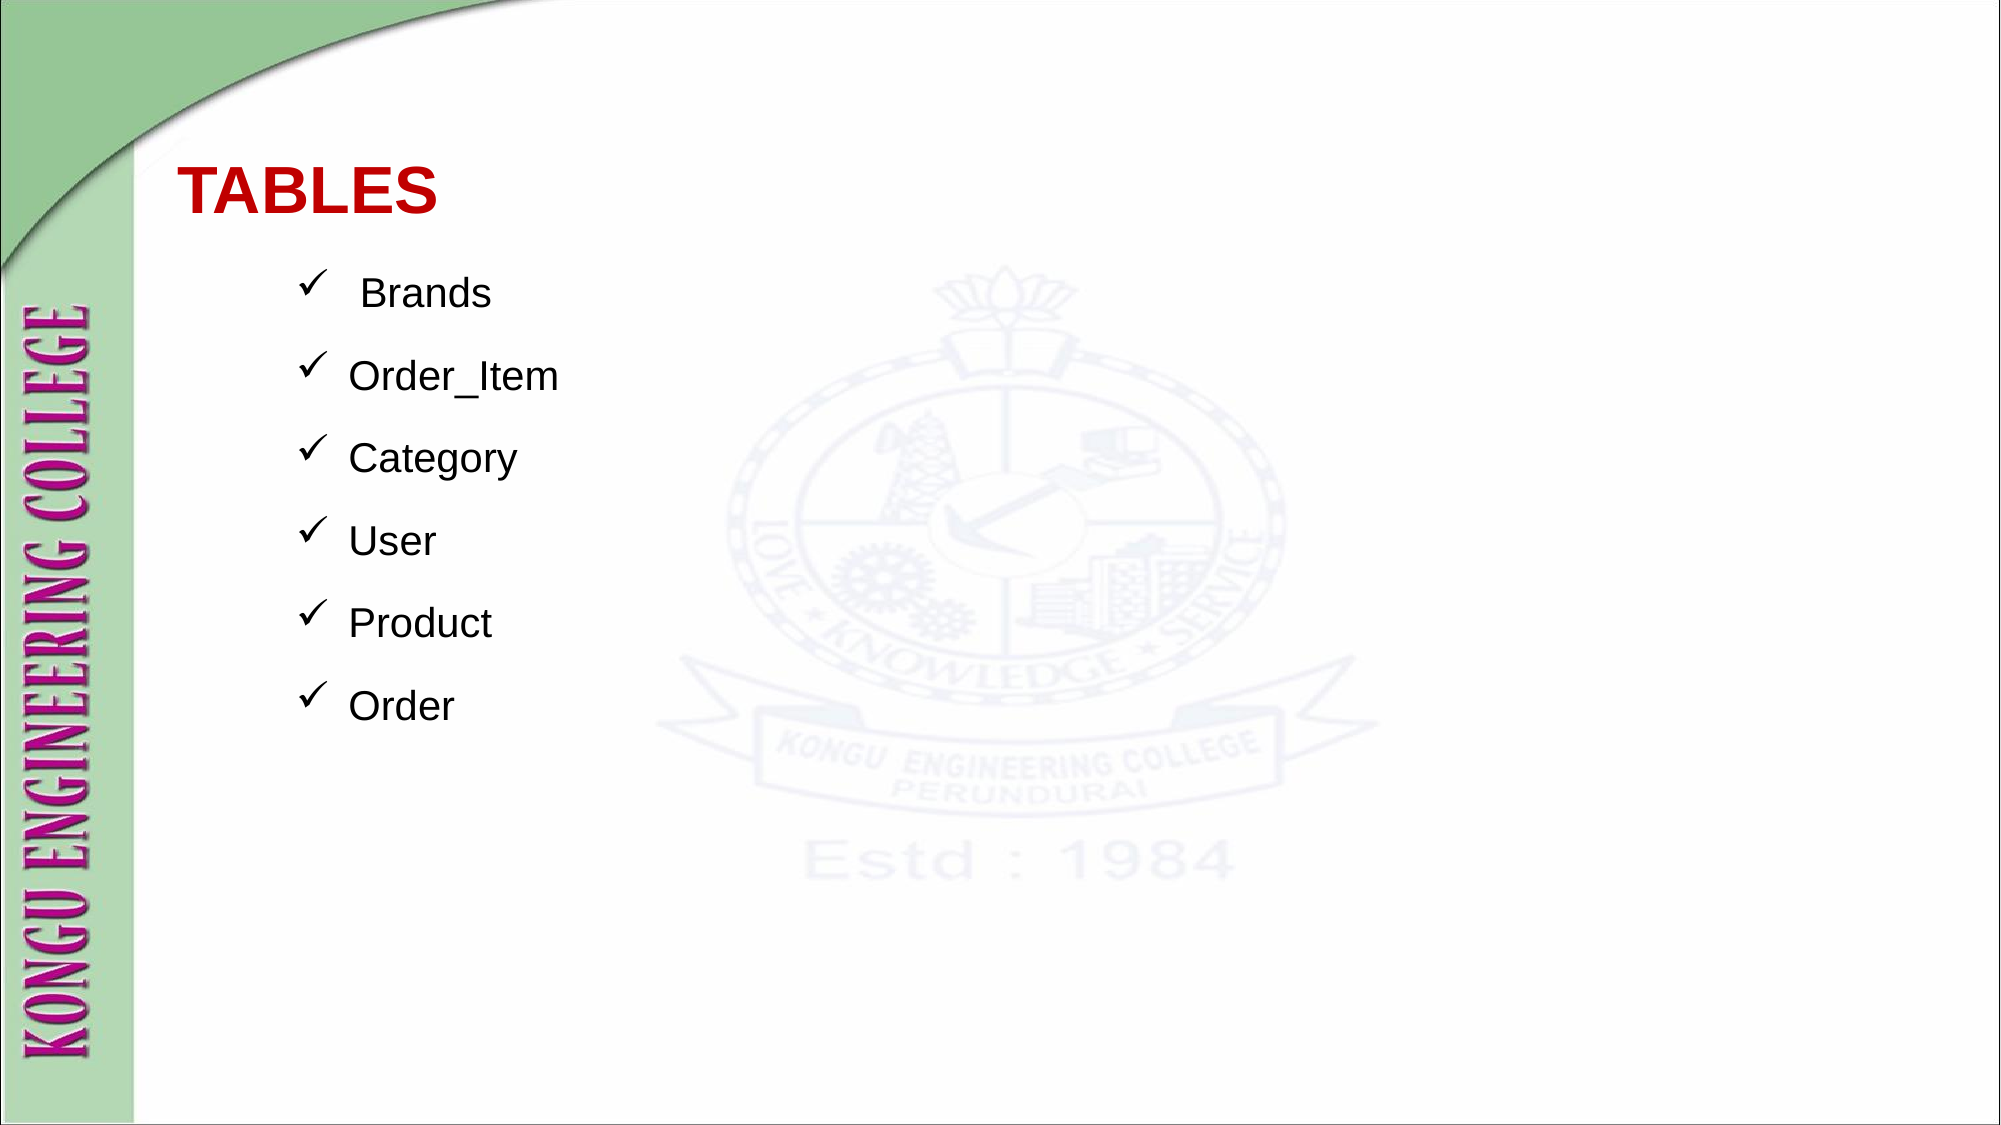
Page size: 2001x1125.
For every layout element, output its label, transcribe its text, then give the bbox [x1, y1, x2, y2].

list Brands Order_Item Category User Product Order [0, 233, 584, 1037]
picture [0, 0, 2001, 1125]
title TABLES [177, 115, 1900, 228]
